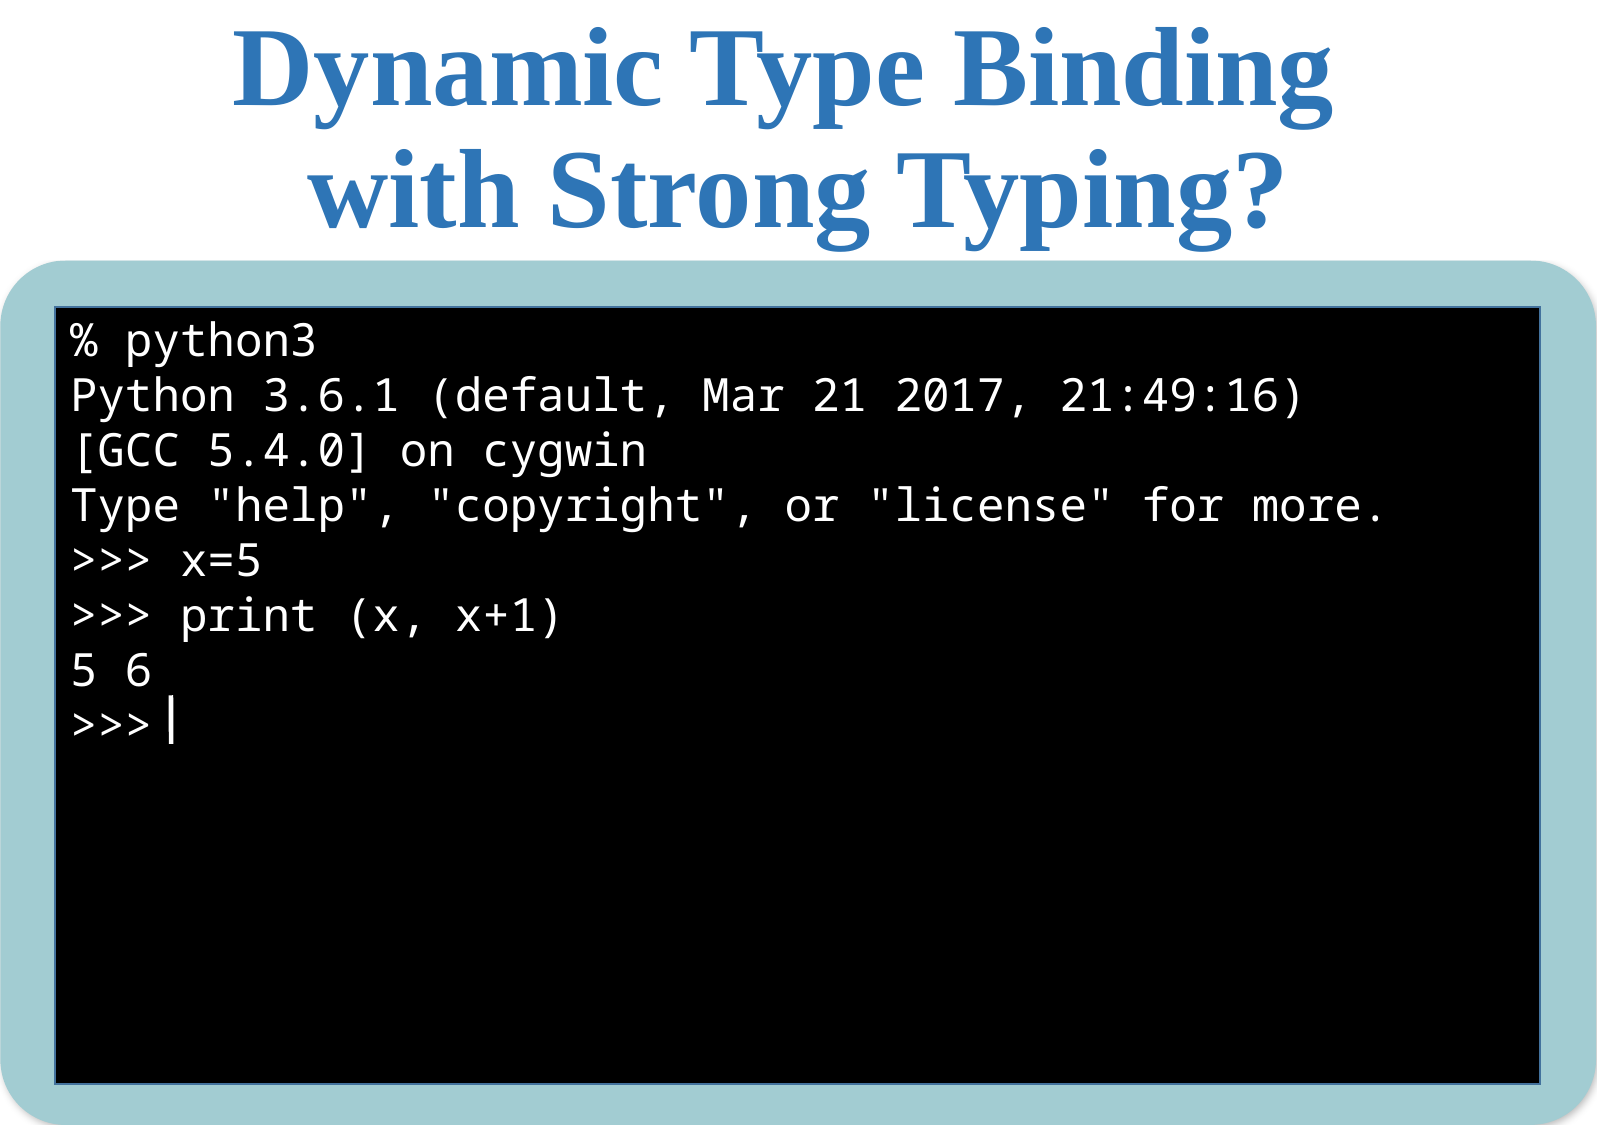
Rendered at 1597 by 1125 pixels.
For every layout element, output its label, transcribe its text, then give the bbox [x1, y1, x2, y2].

text_box [0, 261, 1597, 1125]
title Dynamic Type Binding with Strong Typing? [0, 0, 1597, 261]
text_box % python3 Python 3.6.1 (default, Mar 21 2017, 21:49:16) [GCC 5.4.0] on cygwin Type "help", "copyright", or "license" for more. >>> x=5 >>> print (x, x+1) 5 6 >>> >>> print x, x+1 pineapple (most recent call last): File "<>", line 1, in <module> TypeError: cannot concatenate '' and '>>> [54, 306, 1541, 1085]
